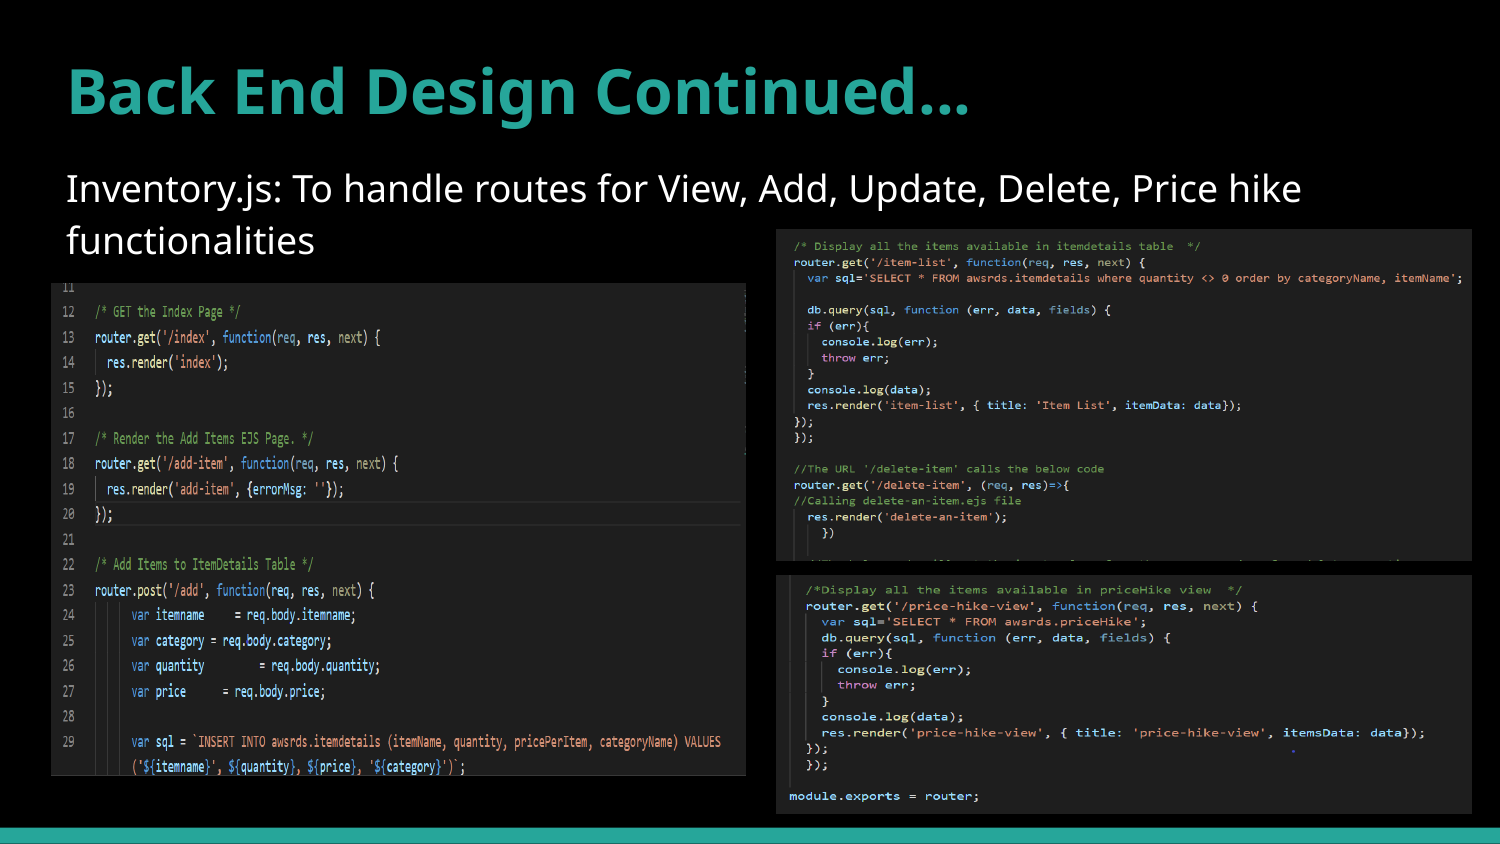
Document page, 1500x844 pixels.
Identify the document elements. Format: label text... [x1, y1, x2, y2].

title Back End Design Continued... [51, 37, 1449, 138]
picture [50, 283, 747, 776]
list Inventory.js: To handle routes for View, Add, Update, Delete, Price hike functionalities [51, 143, 1449, 776]
picture [776, 229, 1472, 561]
picture [776, 574, 1472, 815]
